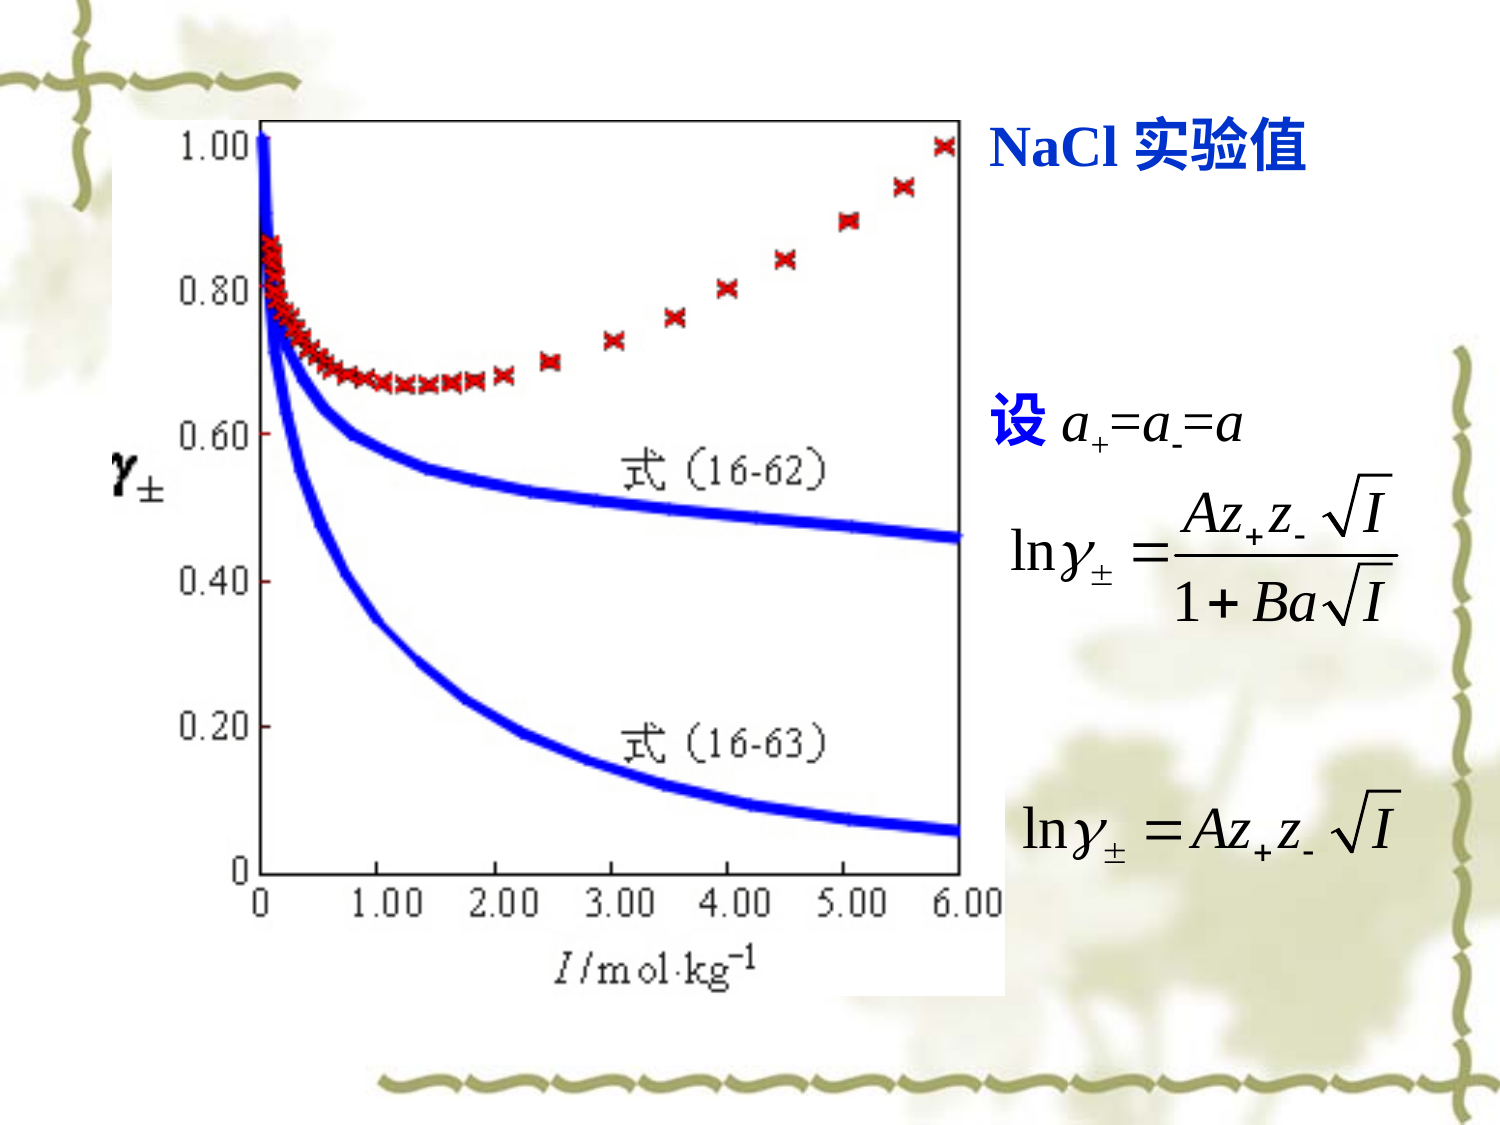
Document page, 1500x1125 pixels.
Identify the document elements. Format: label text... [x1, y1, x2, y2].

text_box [1002, 460, 1410, 640]
picture [0, 0, 1500, 1125]
text_box 设a+=a=a [1009, 375, 1339, 459]
text_box NaCl实验值 [974, 100, 1339, 186]
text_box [1014, 778, 1414, 879]
